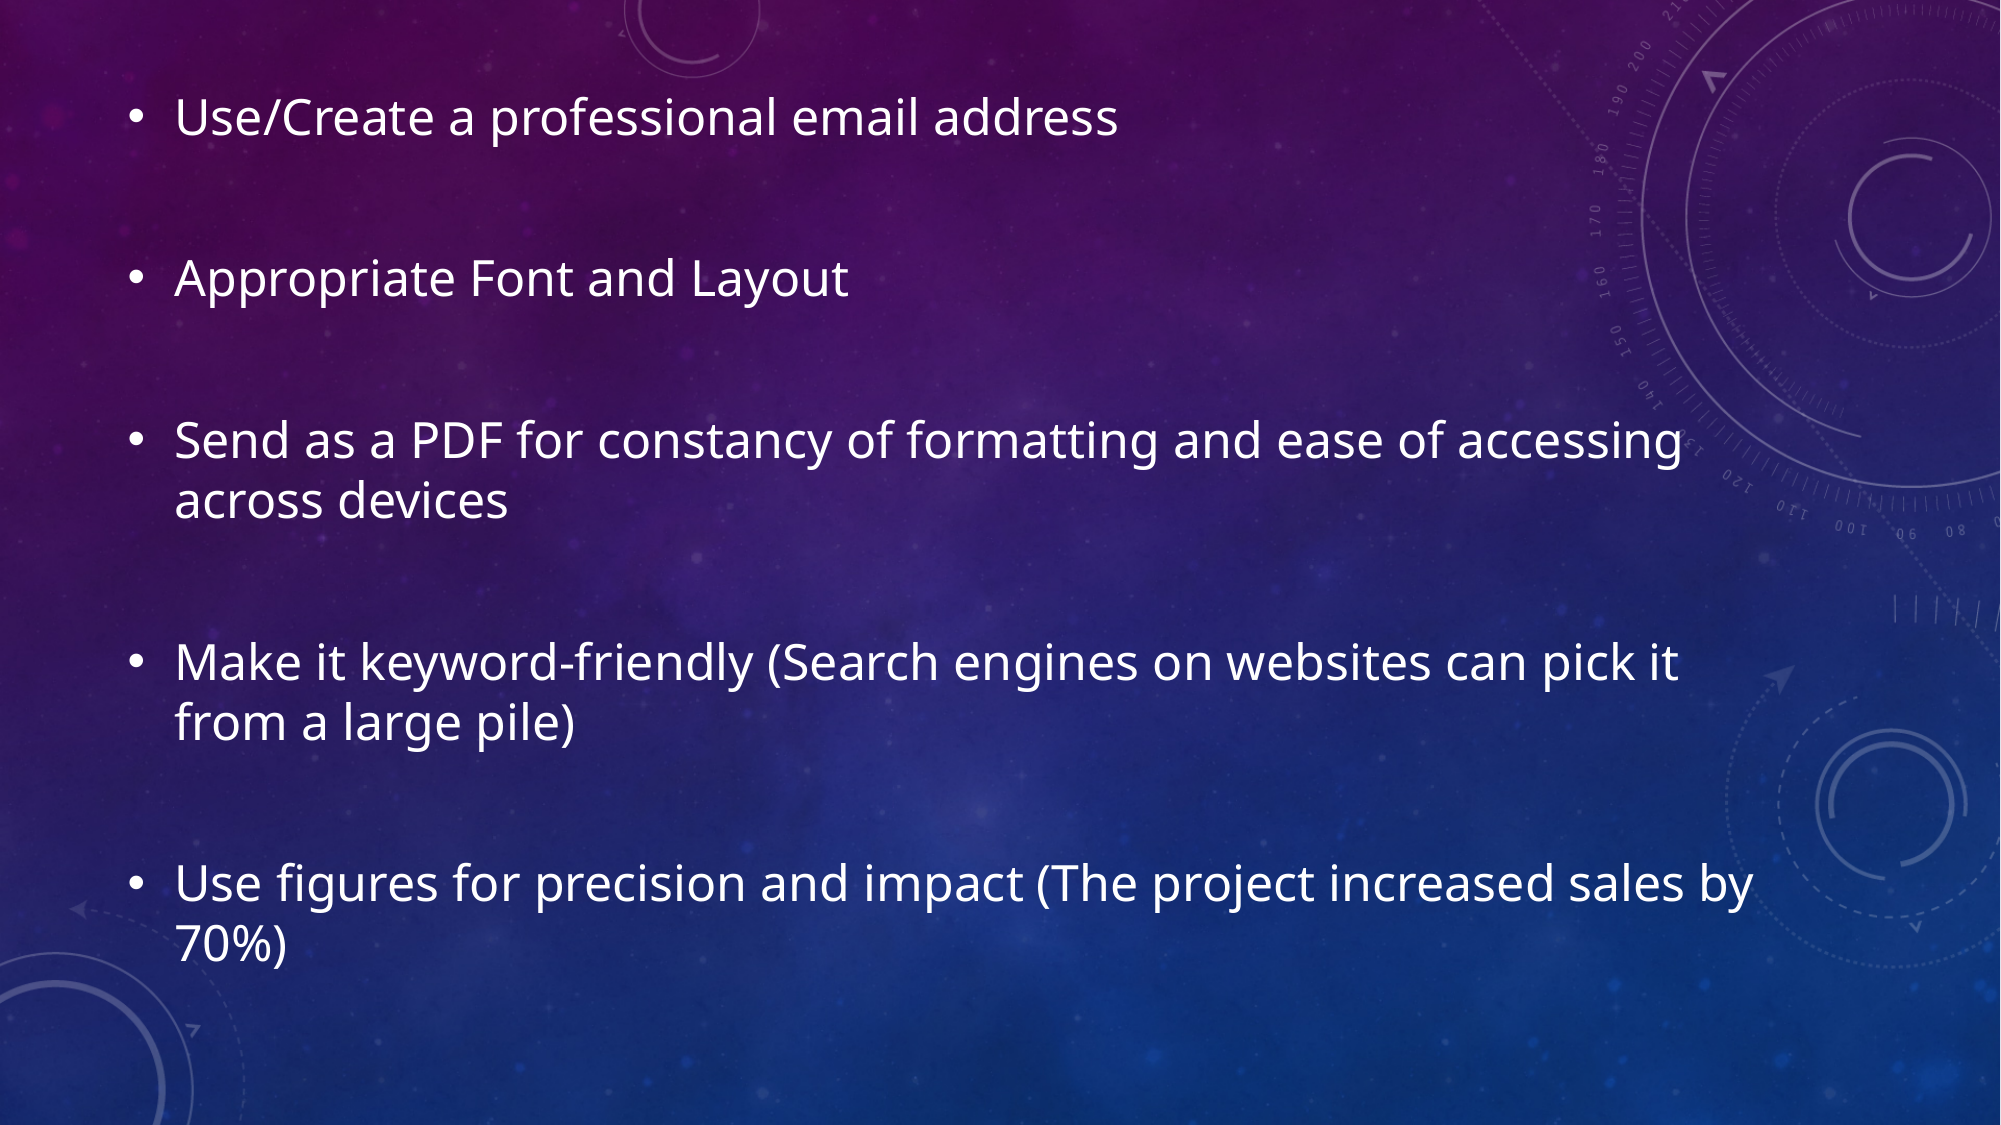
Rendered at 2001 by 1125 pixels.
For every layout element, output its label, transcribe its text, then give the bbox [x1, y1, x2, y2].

picture [0, 0, 2001, 1125]
list Use/Create a professional email address Appropriate Font and Layout Send as a PDF for constancy of formatting and ease of accessing across devices Make it keyword-friendly (Search engines on websites can pick it from a large pile) Use figures for precision and impact (The project increased sales by 70%) [112, 48, 1775, 1090]
